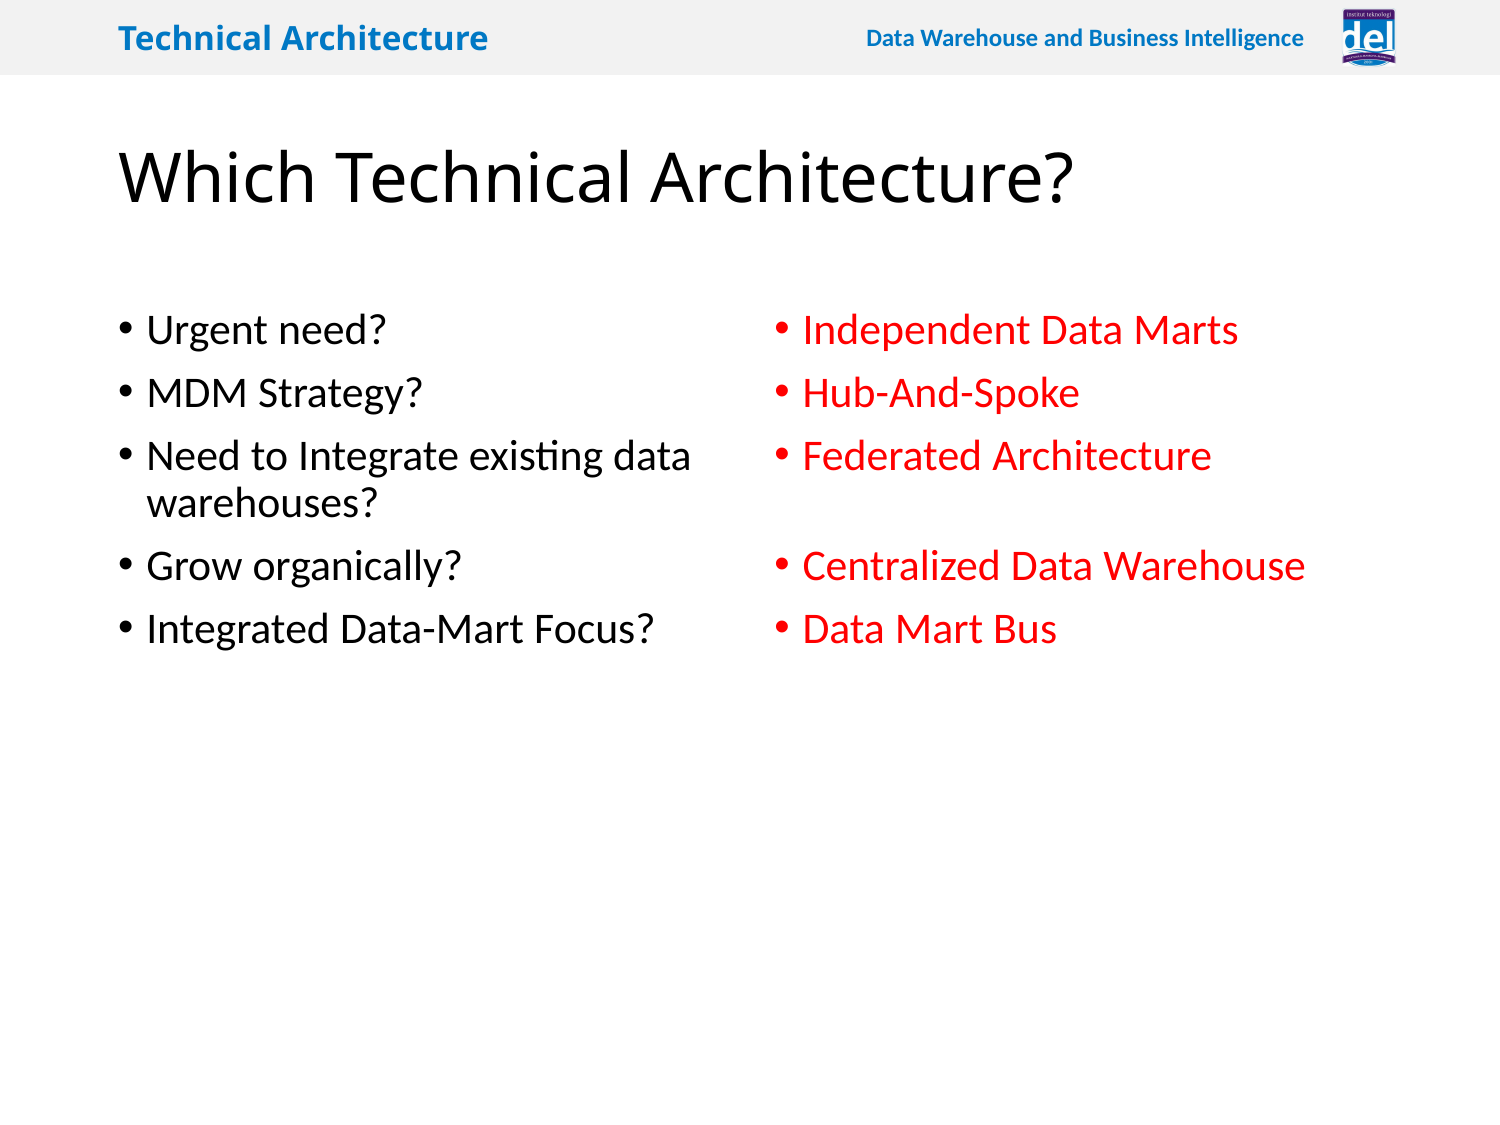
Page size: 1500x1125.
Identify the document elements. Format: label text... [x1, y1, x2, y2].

list Independent Data Marts Hub-And-Spoke Federated Architecture Centralized Data Warehouse Data Mart Bus [759, 299, 1397, 1014]
title Which Technical Architecture? [103, 82, 1397, 278]
picture [1344, 10, 1394, 65]
list Urgent need? MDM Strategy? Need to Integrate existing data warehouses? Grow organically? Integrated Data-Mart Focus? [103, 299, 741, 1014]
